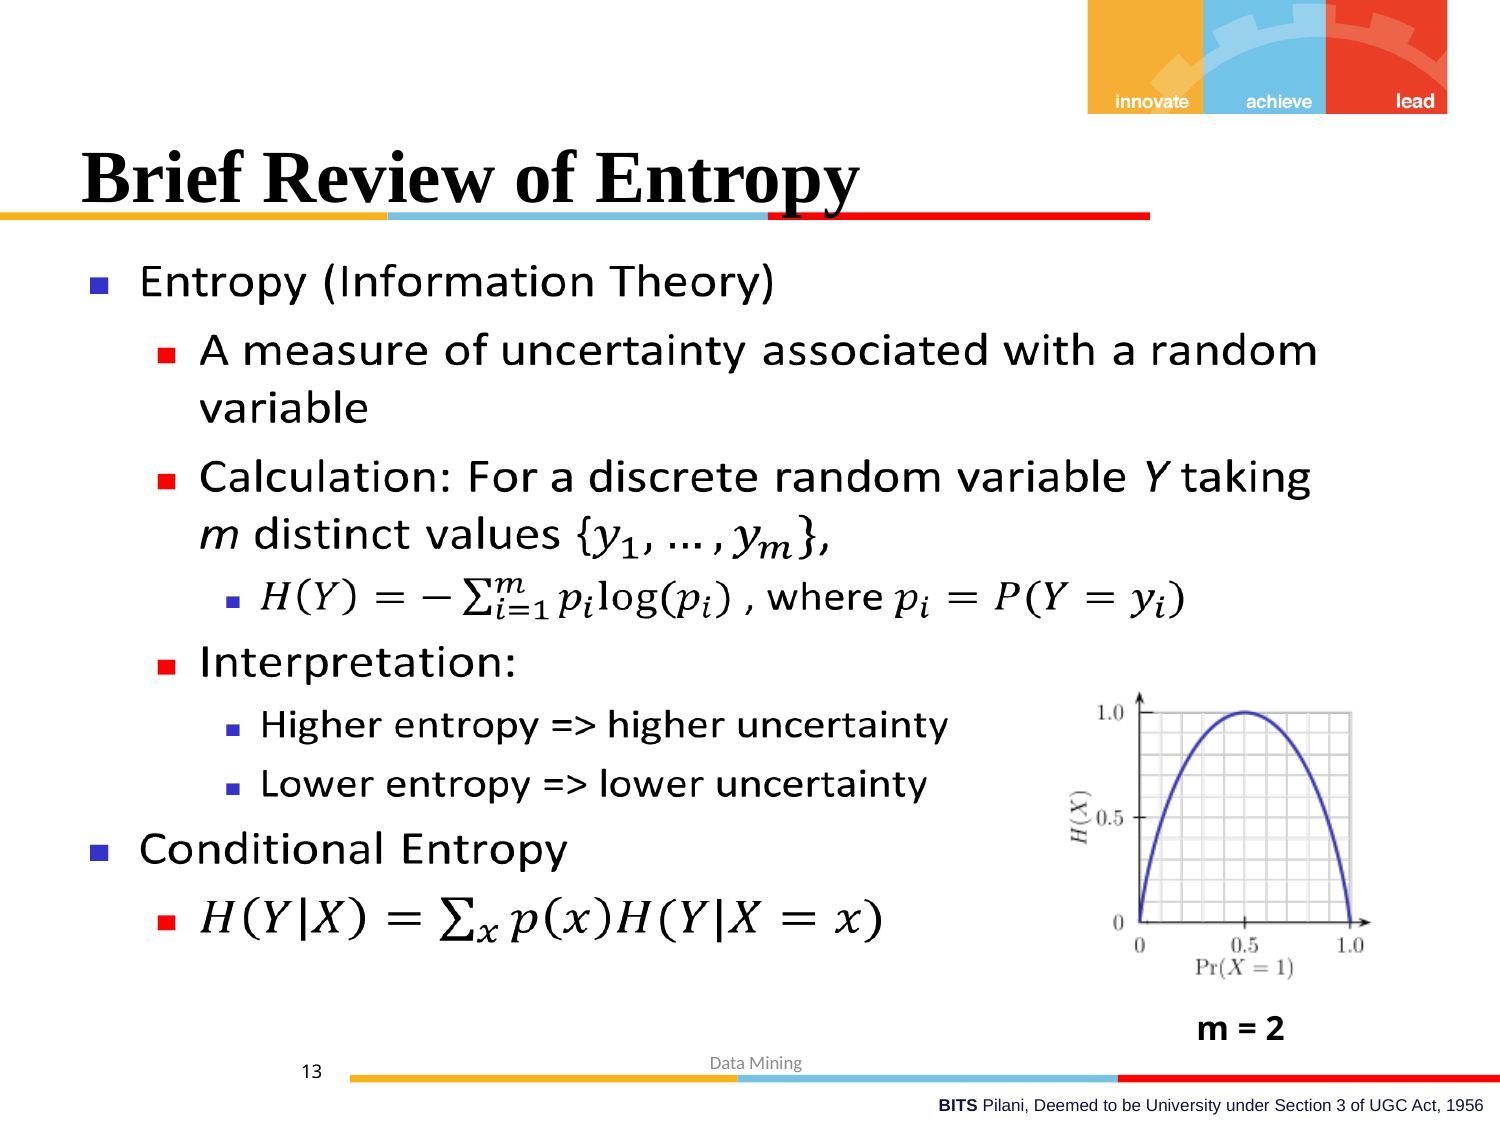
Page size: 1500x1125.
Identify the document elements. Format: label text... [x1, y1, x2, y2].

picture [1087, 0, 1448, 114]
title Brief Review of Entropy [66, 129, 1327, 228]
slide_number 13 [0, 1042, 338, 1103]
list [69, 237, 1364, 952]
text_box m = 2 [1181, 999, 1300, 1055]
picture [1065, 687, 1379, 989]
